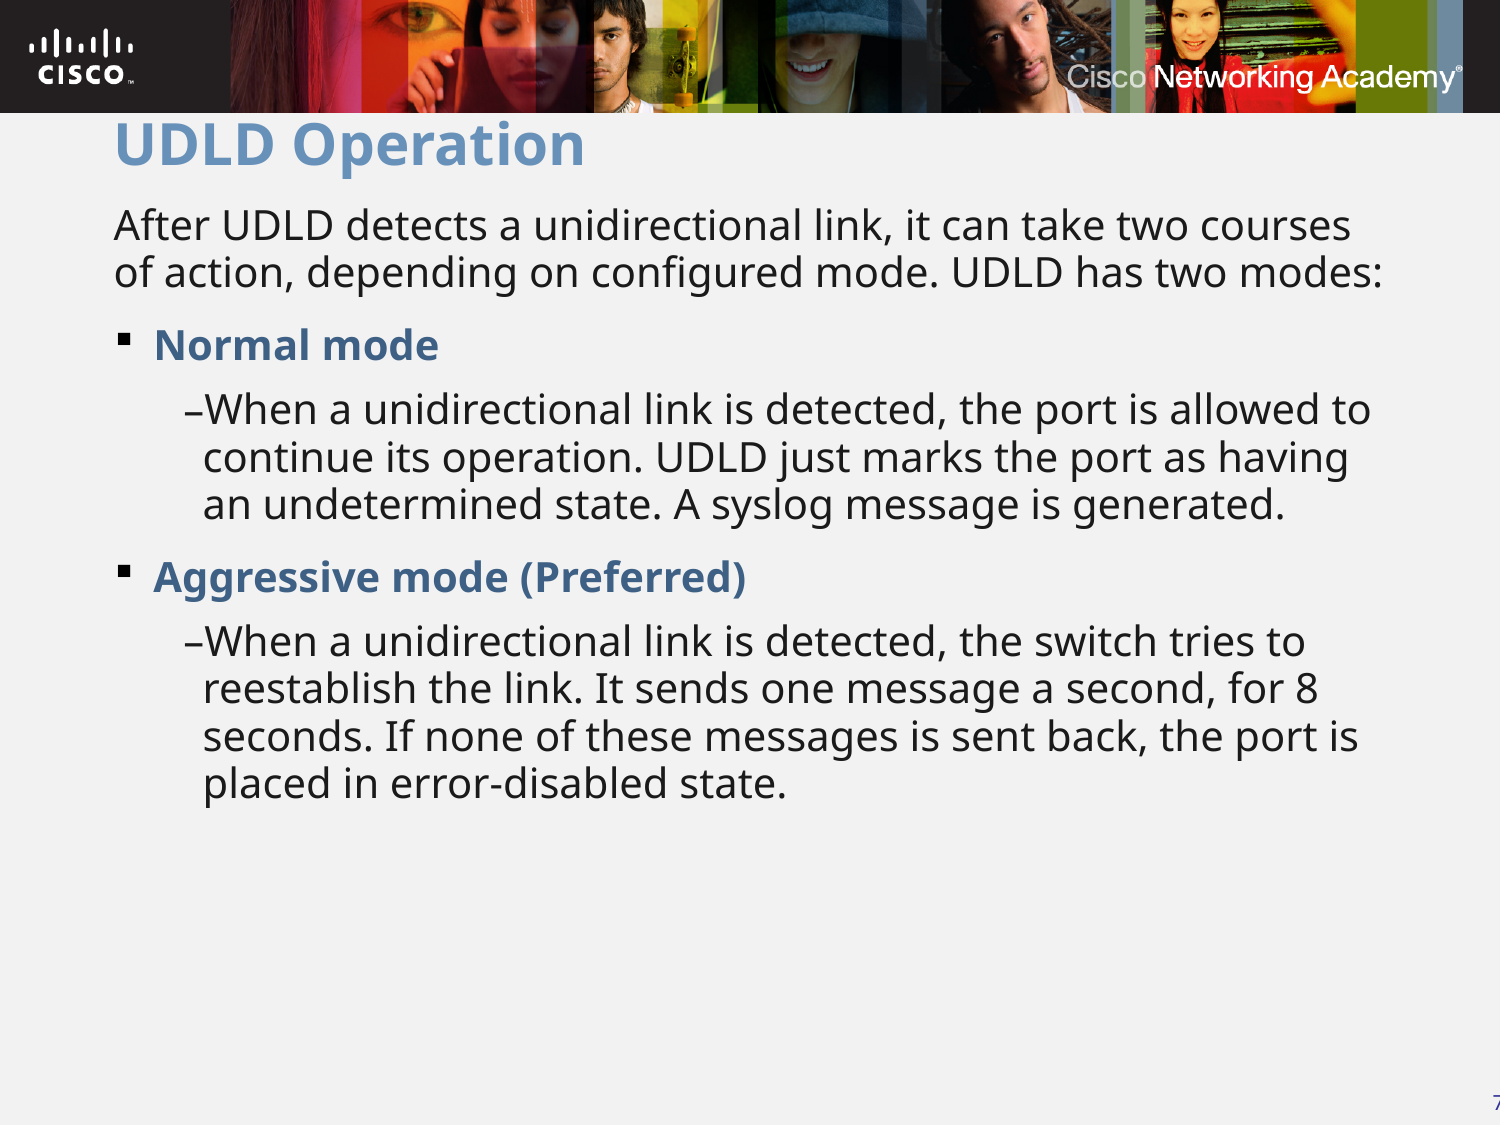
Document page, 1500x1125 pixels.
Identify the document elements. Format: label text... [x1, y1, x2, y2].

title UDLD Operation [107, 0, 1444, 185]
picture [0, 0, 107, 113]
picture [1444, 0, 1500, 113]
list After UDLD detects a unidirectional link, it can take two courses of action, depending on configured mode. UDLD has two modes: Normal mode When a unidirectional link is detected, the port is allowed to continue its operation. UDLD just marks the port as having an undetermined state. A syslog message is generated. Aggressive mode (Preferred) When a unidirectional link is detected, the switch tries to reestablish the link. It sends one message a second, for 8 seconds. If none of these messages is sent back, the port is placed in error-disabled state. [107, 196, 1411, 1125]
